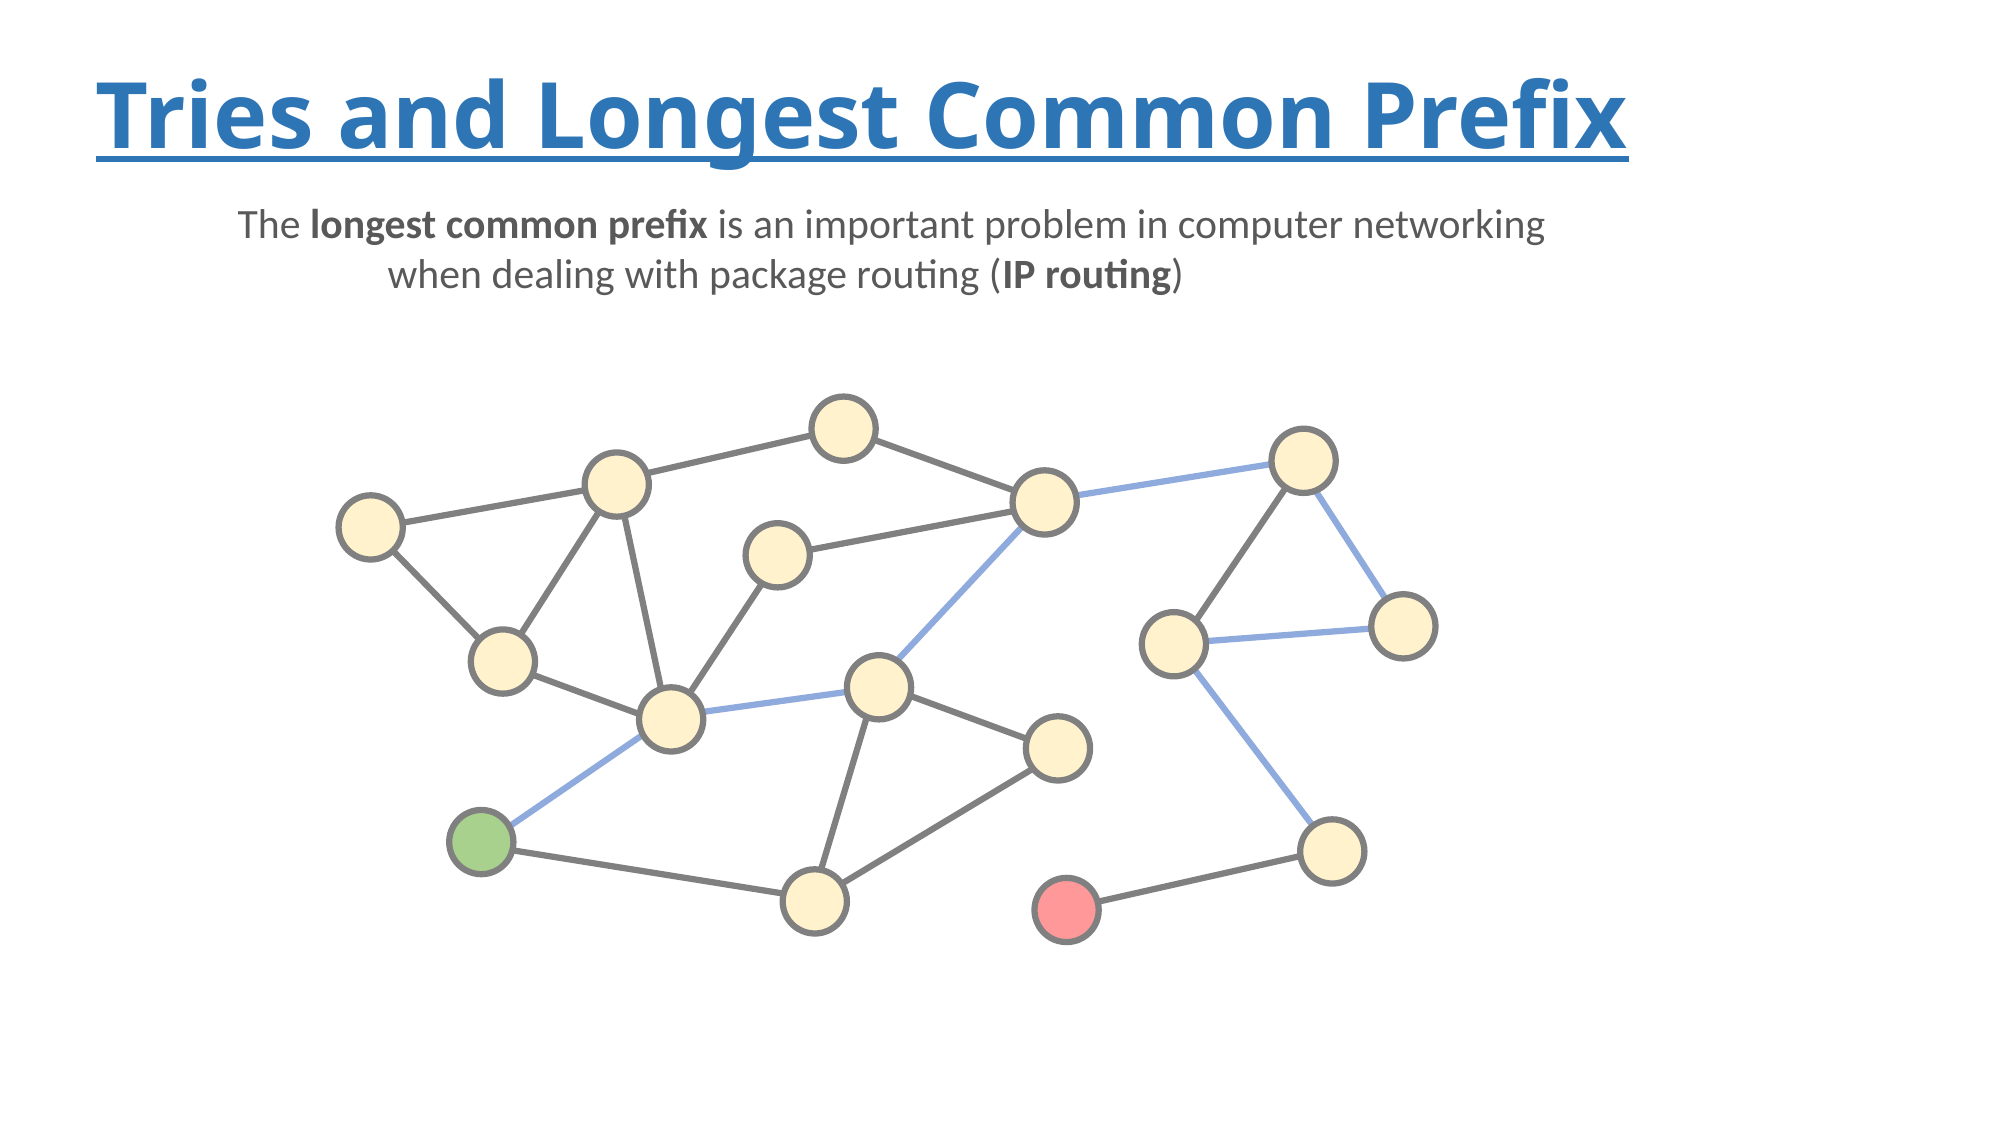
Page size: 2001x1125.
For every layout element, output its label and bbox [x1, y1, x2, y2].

title [80, 10, 1806, 228]
text_box [337, 395, 1437, 944]
text_box [222, 189, 1561, 305]
